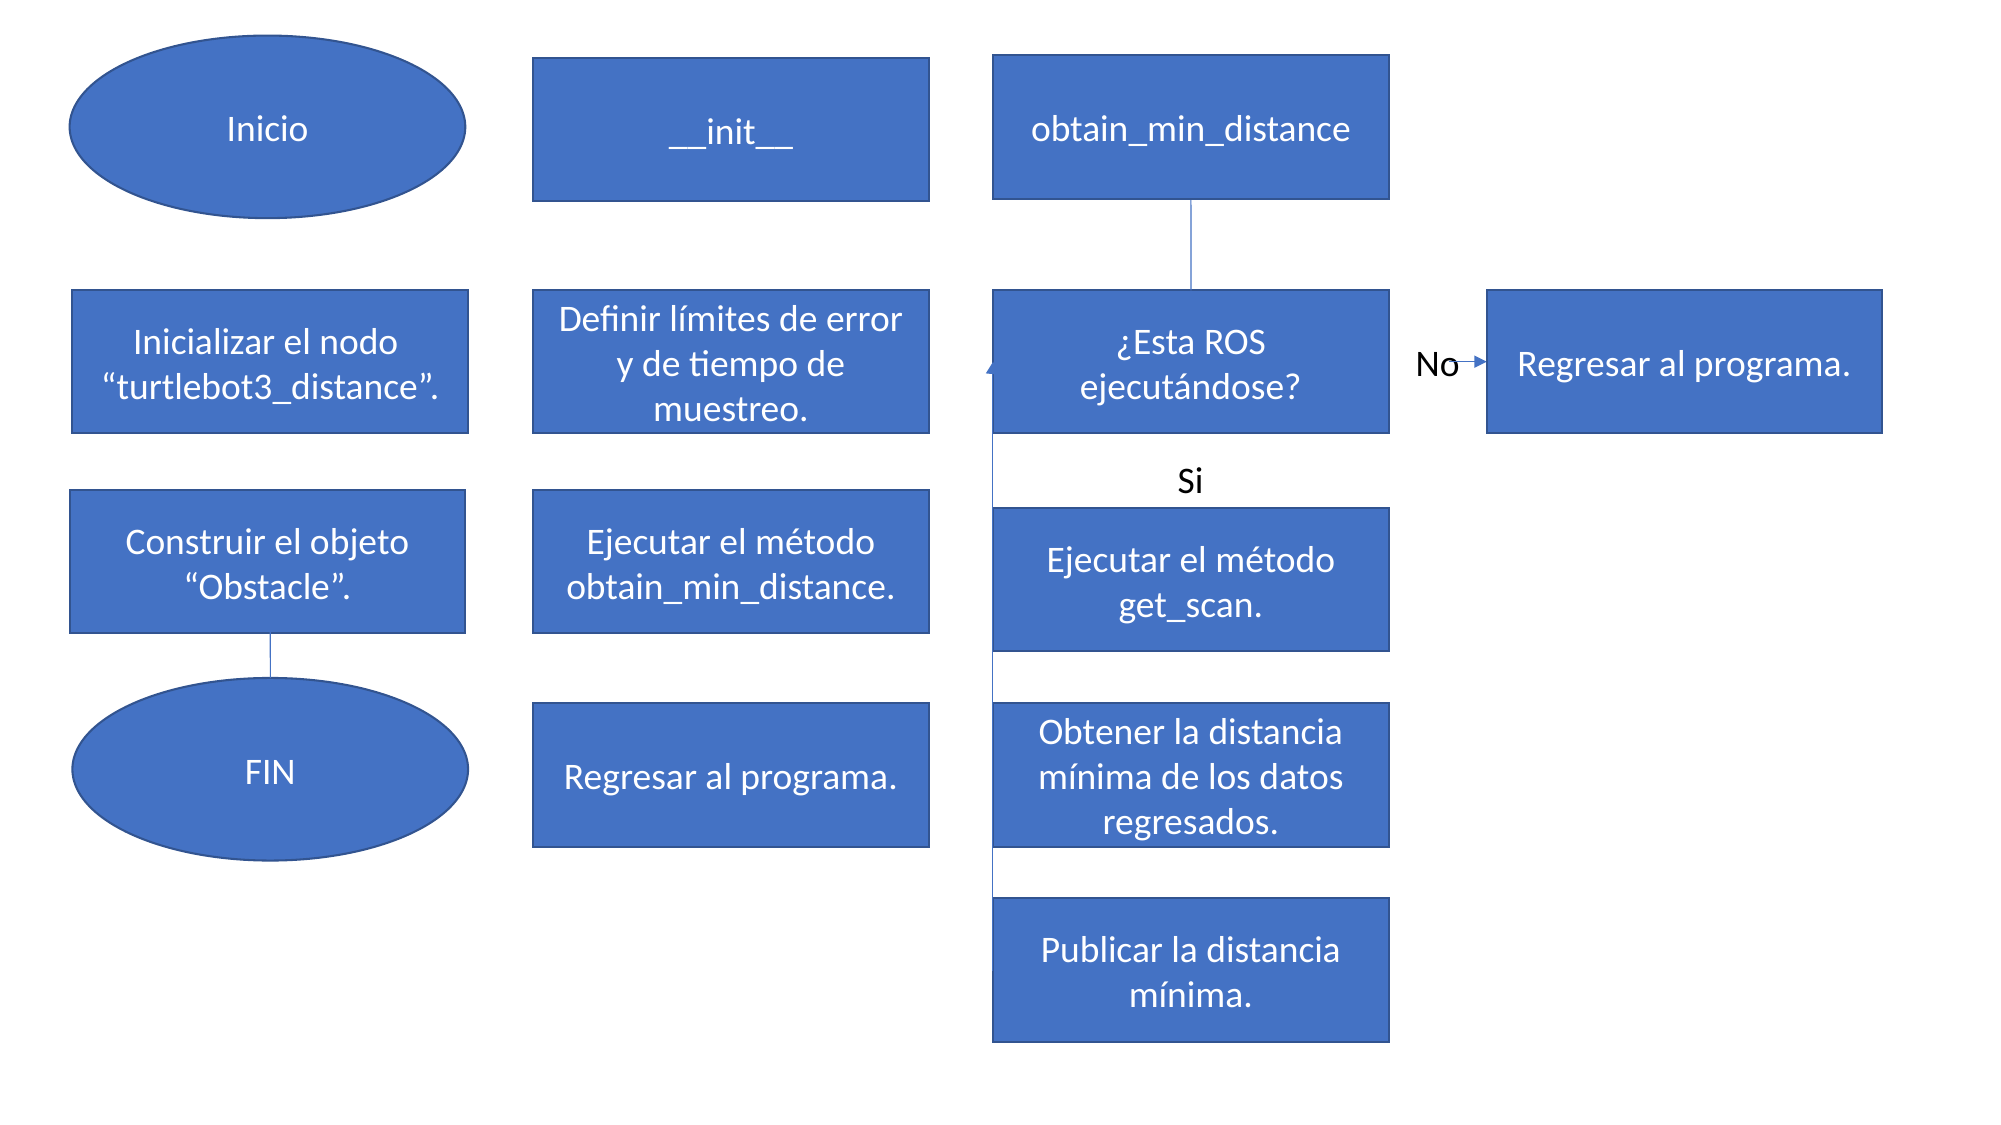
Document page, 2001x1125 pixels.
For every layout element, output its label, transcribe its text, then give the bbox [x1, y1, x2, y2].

text_box Ejecutar el método get_scan. [996, 507, 1390, 652]
text_box No [1400, 331, 1475, 392]
text_box Publicar la distancia mínima. [992, 897, 1390, 1043]
text_box Ejecutar el método obtain_min_distance. [532, 489, 930, 634]
text_box Regresar al programa. [532, 702, 930, 848]
text_box ¿Esta ROS ejecutándose? [992, 289, 1390, 434]
text_box __init__ [532, 57, 930, 202]
text_box Inicializar el nodo “turtlebot3_distance”. [71, 289, 469, 434]
text_box obtain_min_distance [992, 54, 1390, 200]
text_box Definir límites de error y de tiempo de muestreo. [532, 289, 930, 434]
text_box Regresar al programa. [1486, 289, 1883, 434]
text_box Si [1162, 448, 1272, 507]
text_box FIN [71, 676, 470, 862]
text_box Construir el objeto “Obstacle”. [69, 489, 466, 634]
text_box Inicio [68, 34, 467, 220]
text_box Obtener la distancia mínima de los datos regresados. [996, 702, 1390, 848]
